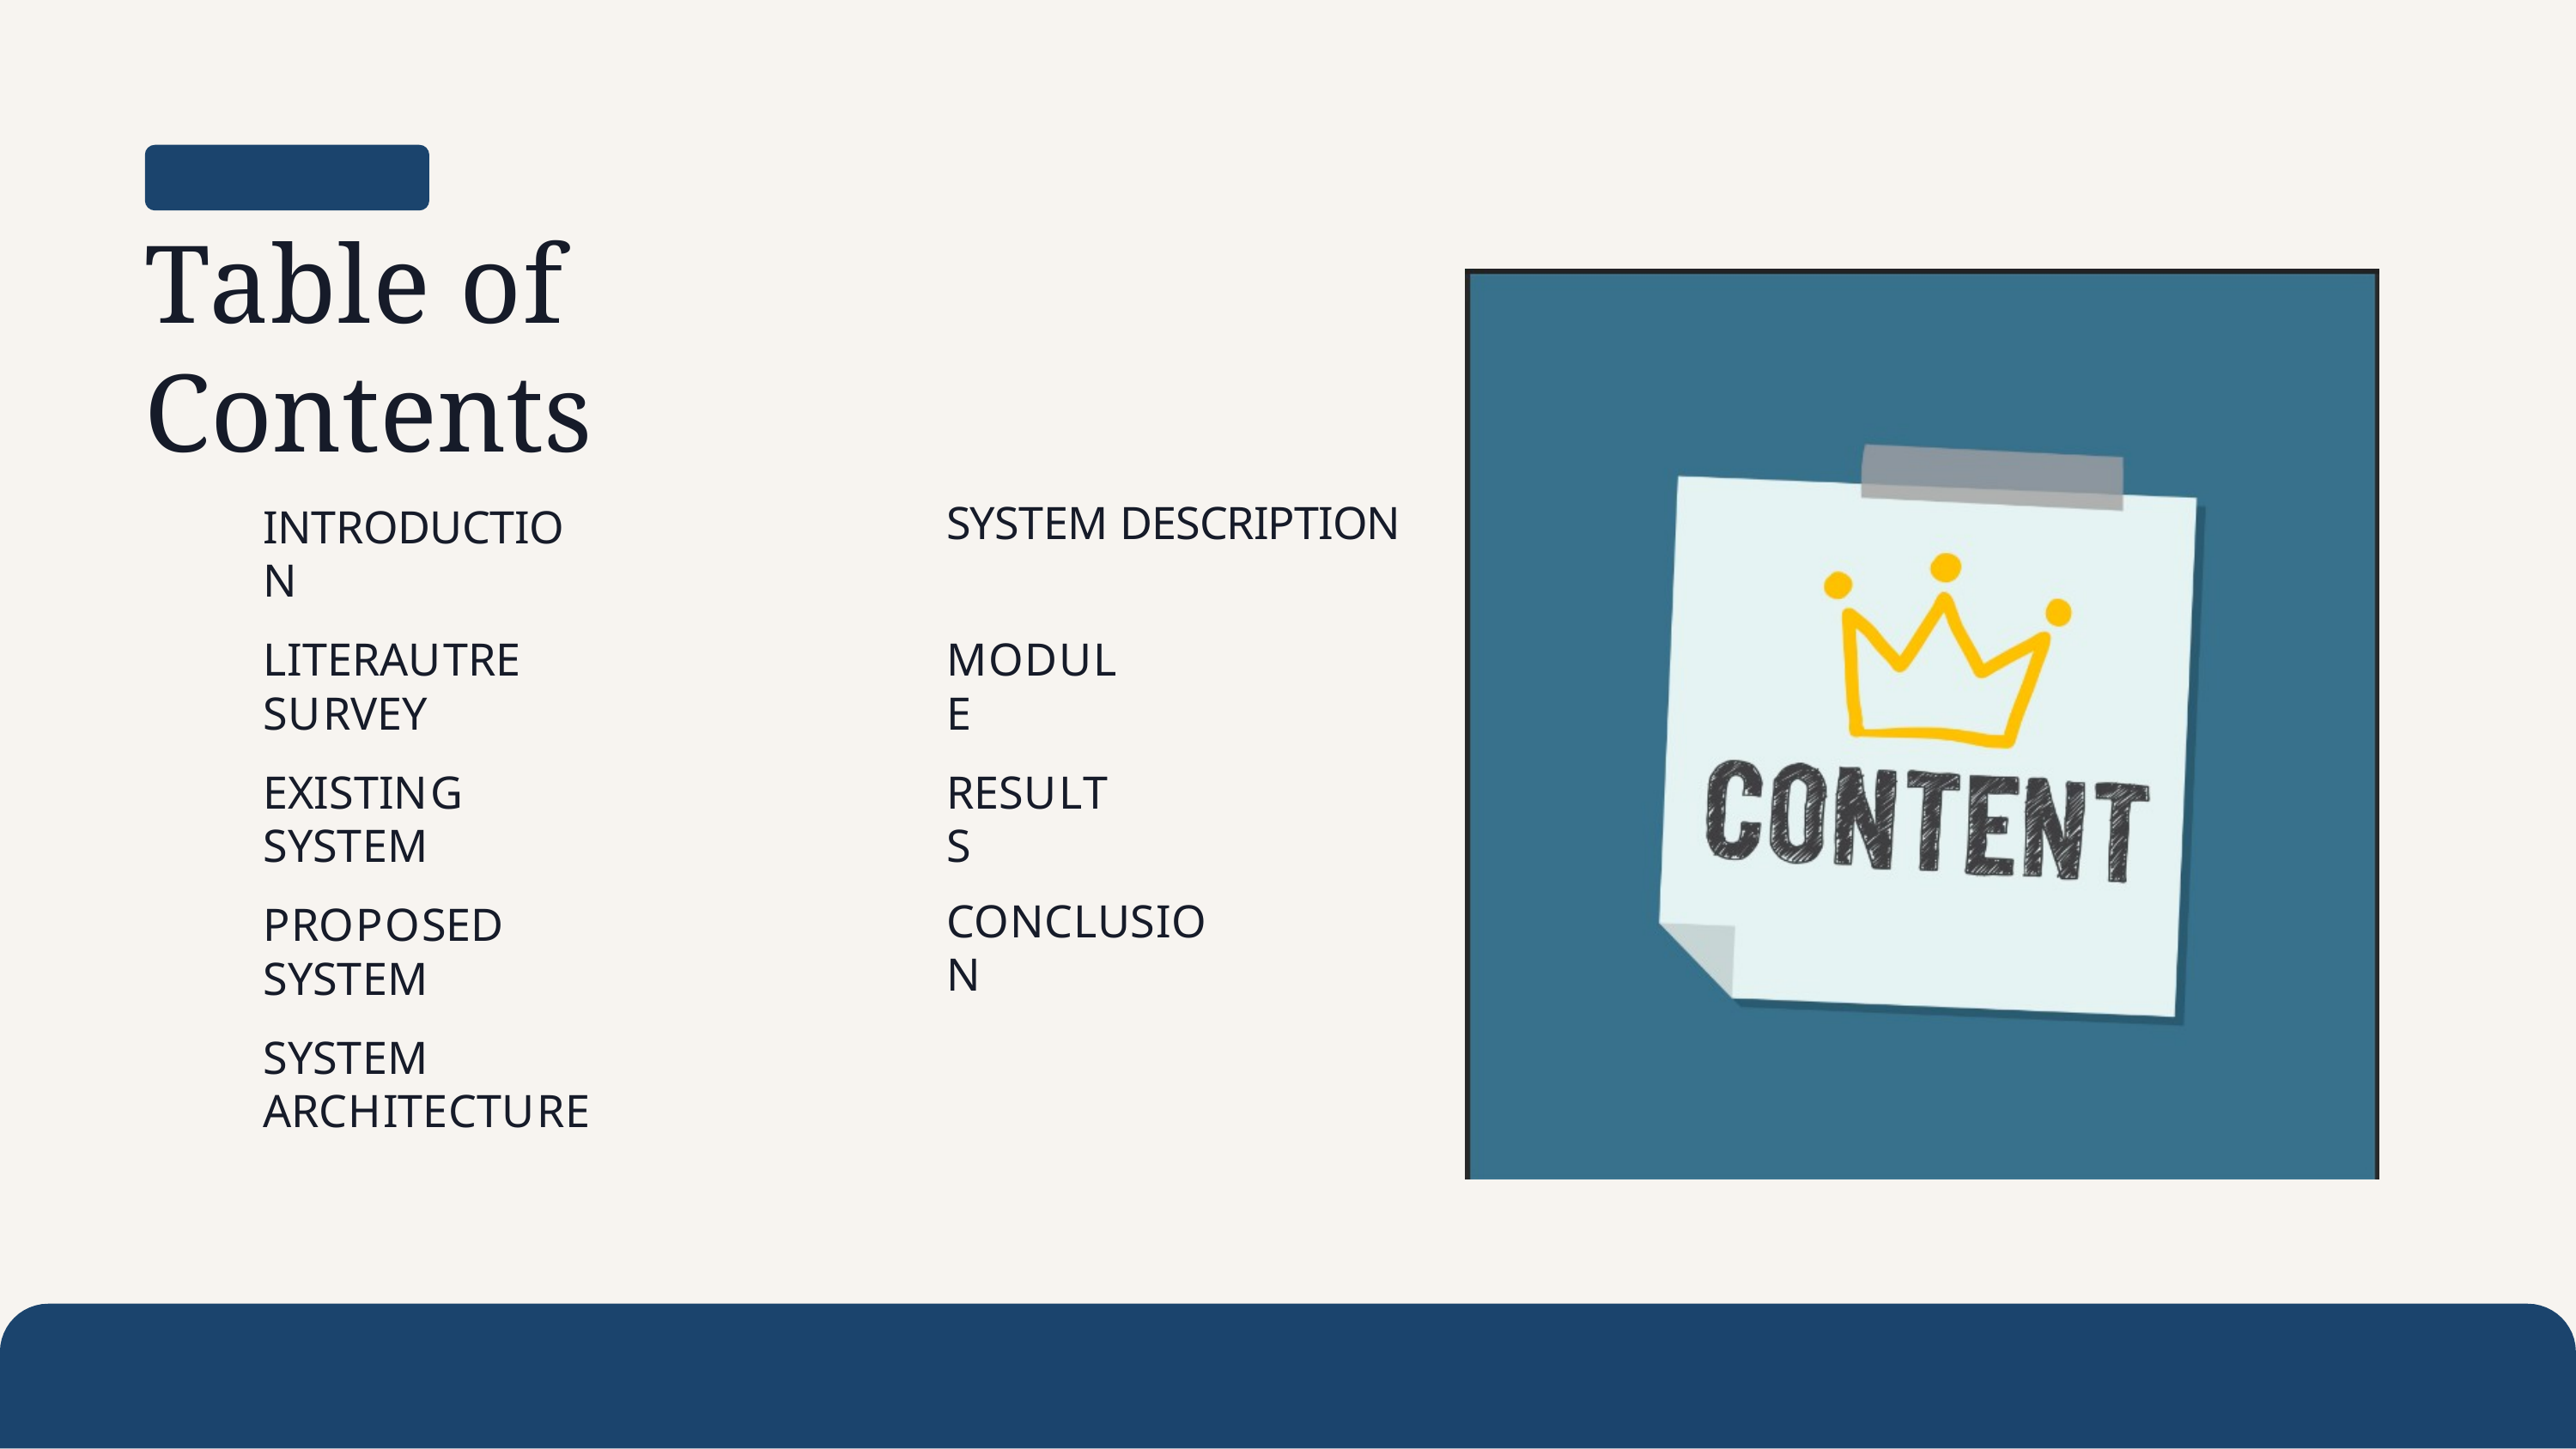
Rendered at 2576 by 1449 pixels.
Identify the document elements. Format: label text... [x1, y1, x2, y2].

title Table of Contents [143, 214, 986, 474]
text_box SYSTEM ARCHITECTURE [261, 1027, 744, 1137]
picture [1465, 269, 2379, 1179]
text_box PROPOSED SYSTEM [261, 894, 664, 1004]
text_box EXISTING SYSTEM [261, 762, 620, 872]
text_box MODULE [945, 629, 1133, 739]
text_box SYSTEM DESCRIPTION [945, 493, 1411, 549]
text_box CONCLUSION [945, 891, 1228, 1001]
text_box RESULTS [945, 762, 1127, 872]
text_box INTRODUCTION [261, 497, 586, 607]
text_box LITERAUTRE SURVEY [261, 629, 677, 739]
